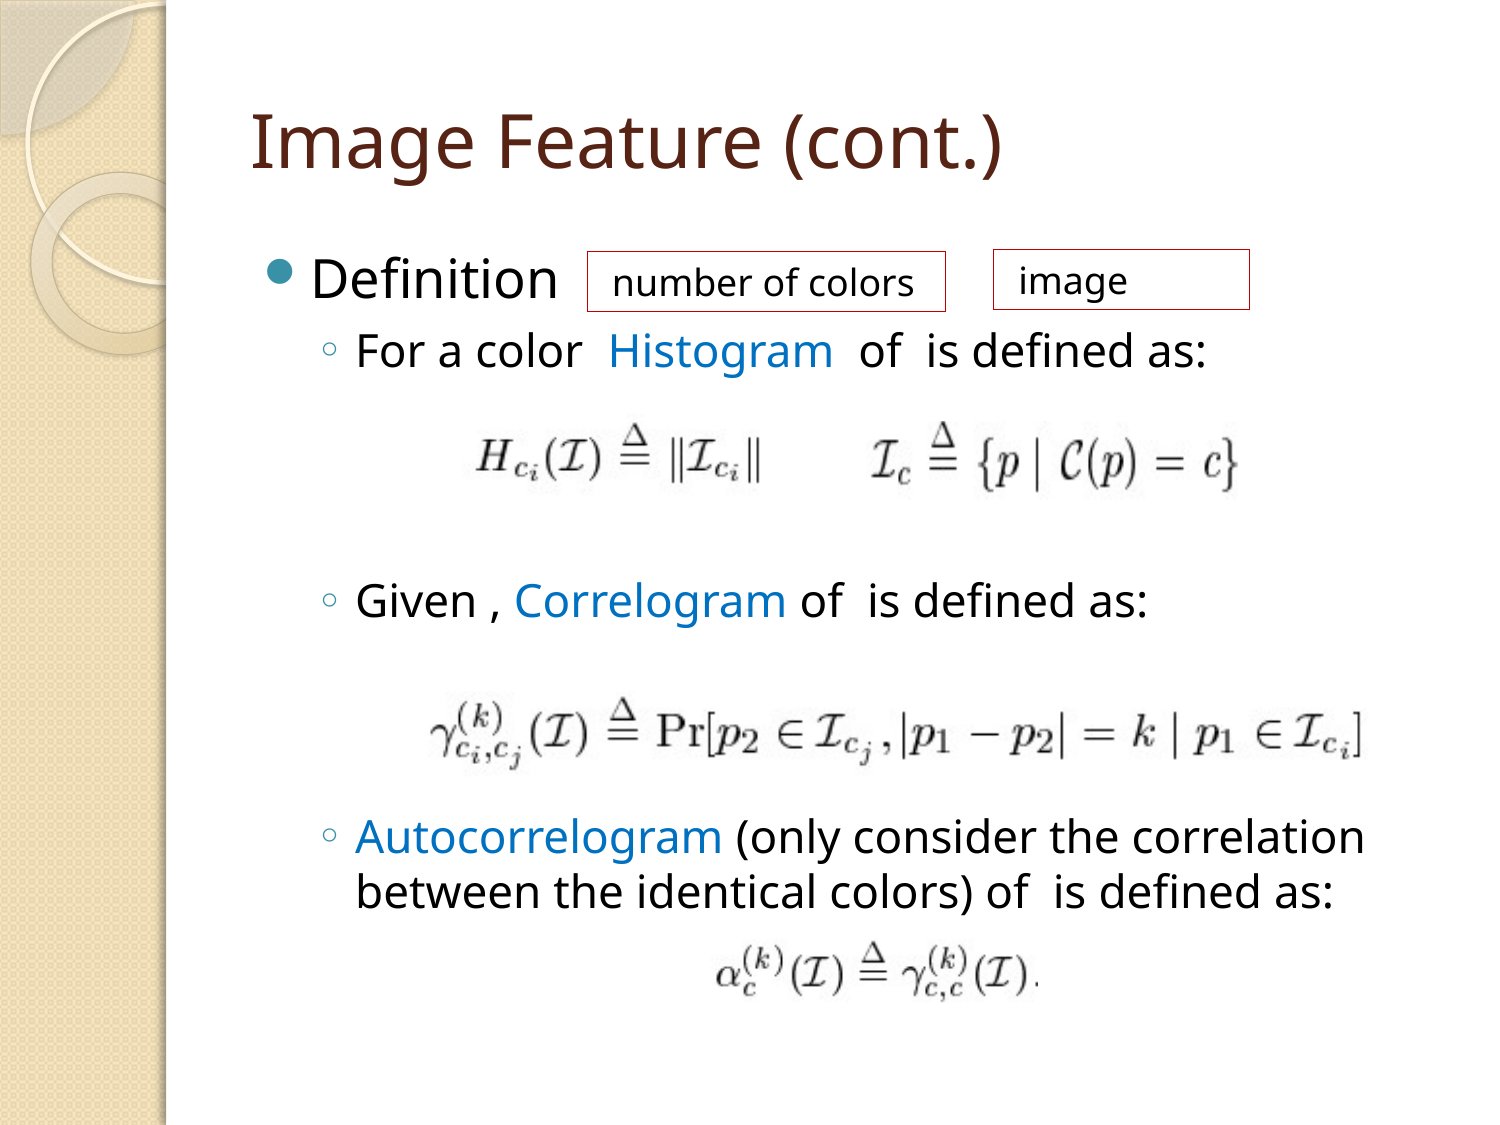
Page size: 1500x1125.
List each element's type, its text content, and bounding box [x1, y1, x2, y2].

picture [412, 690, 1371, 779]
picture [866, 421, 1244, 501]
picture [695, 924, 1038, 1016]
title Image Feature (cont.) [235, 45, 1466, 233]
picture [462, 413, 782, 501]
